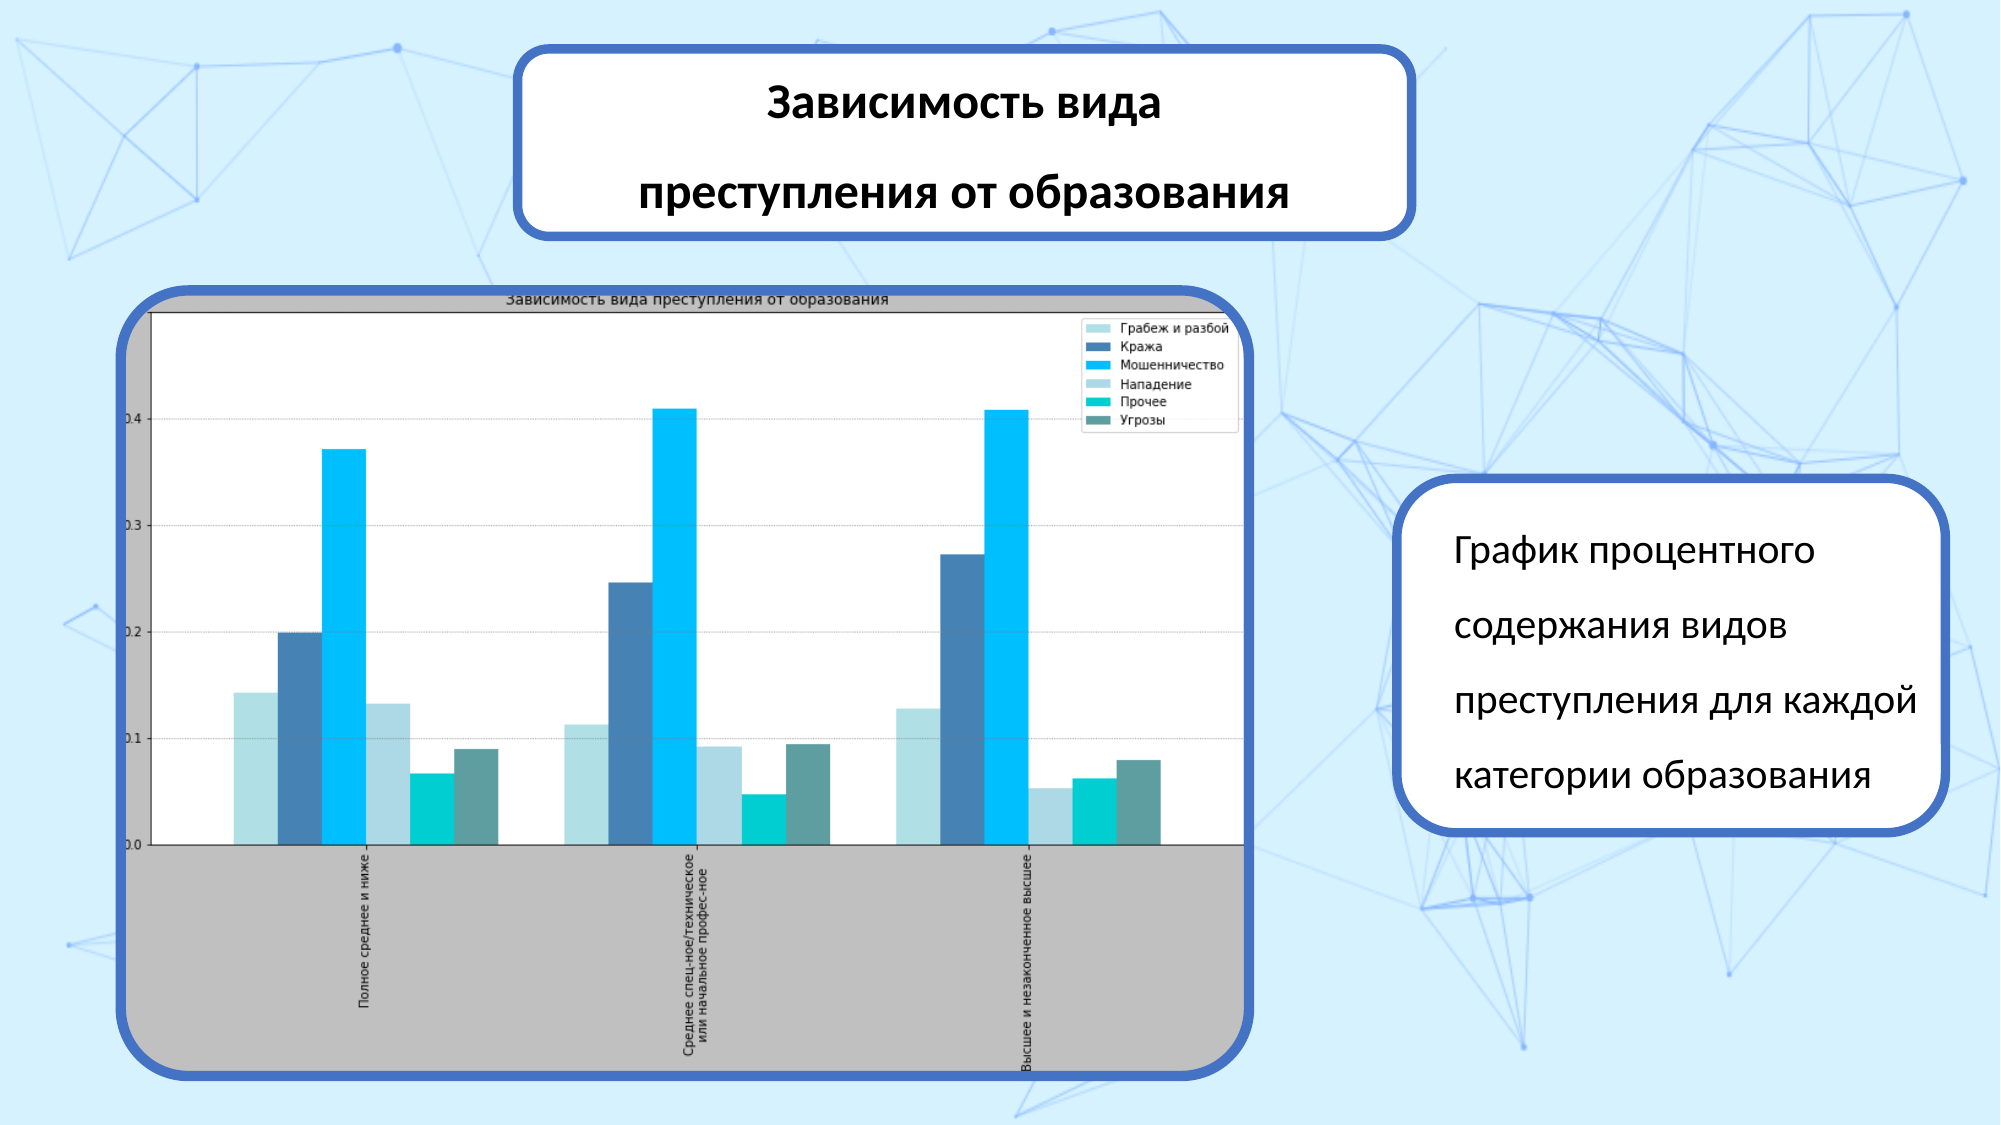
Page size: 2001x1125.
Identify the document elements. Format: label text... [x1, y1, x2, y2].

text_box Зависимость вида преступления от образования [614, 30, 1315, 226]
text_box [1395, 477, 1938, 834]
picture [0, 0, 2001, 1125]
text_box [516, 47, 1413, 238]
text_box График процентного содержания видов преступления для каждой категории образования [1439, 489, 1946, 805]
